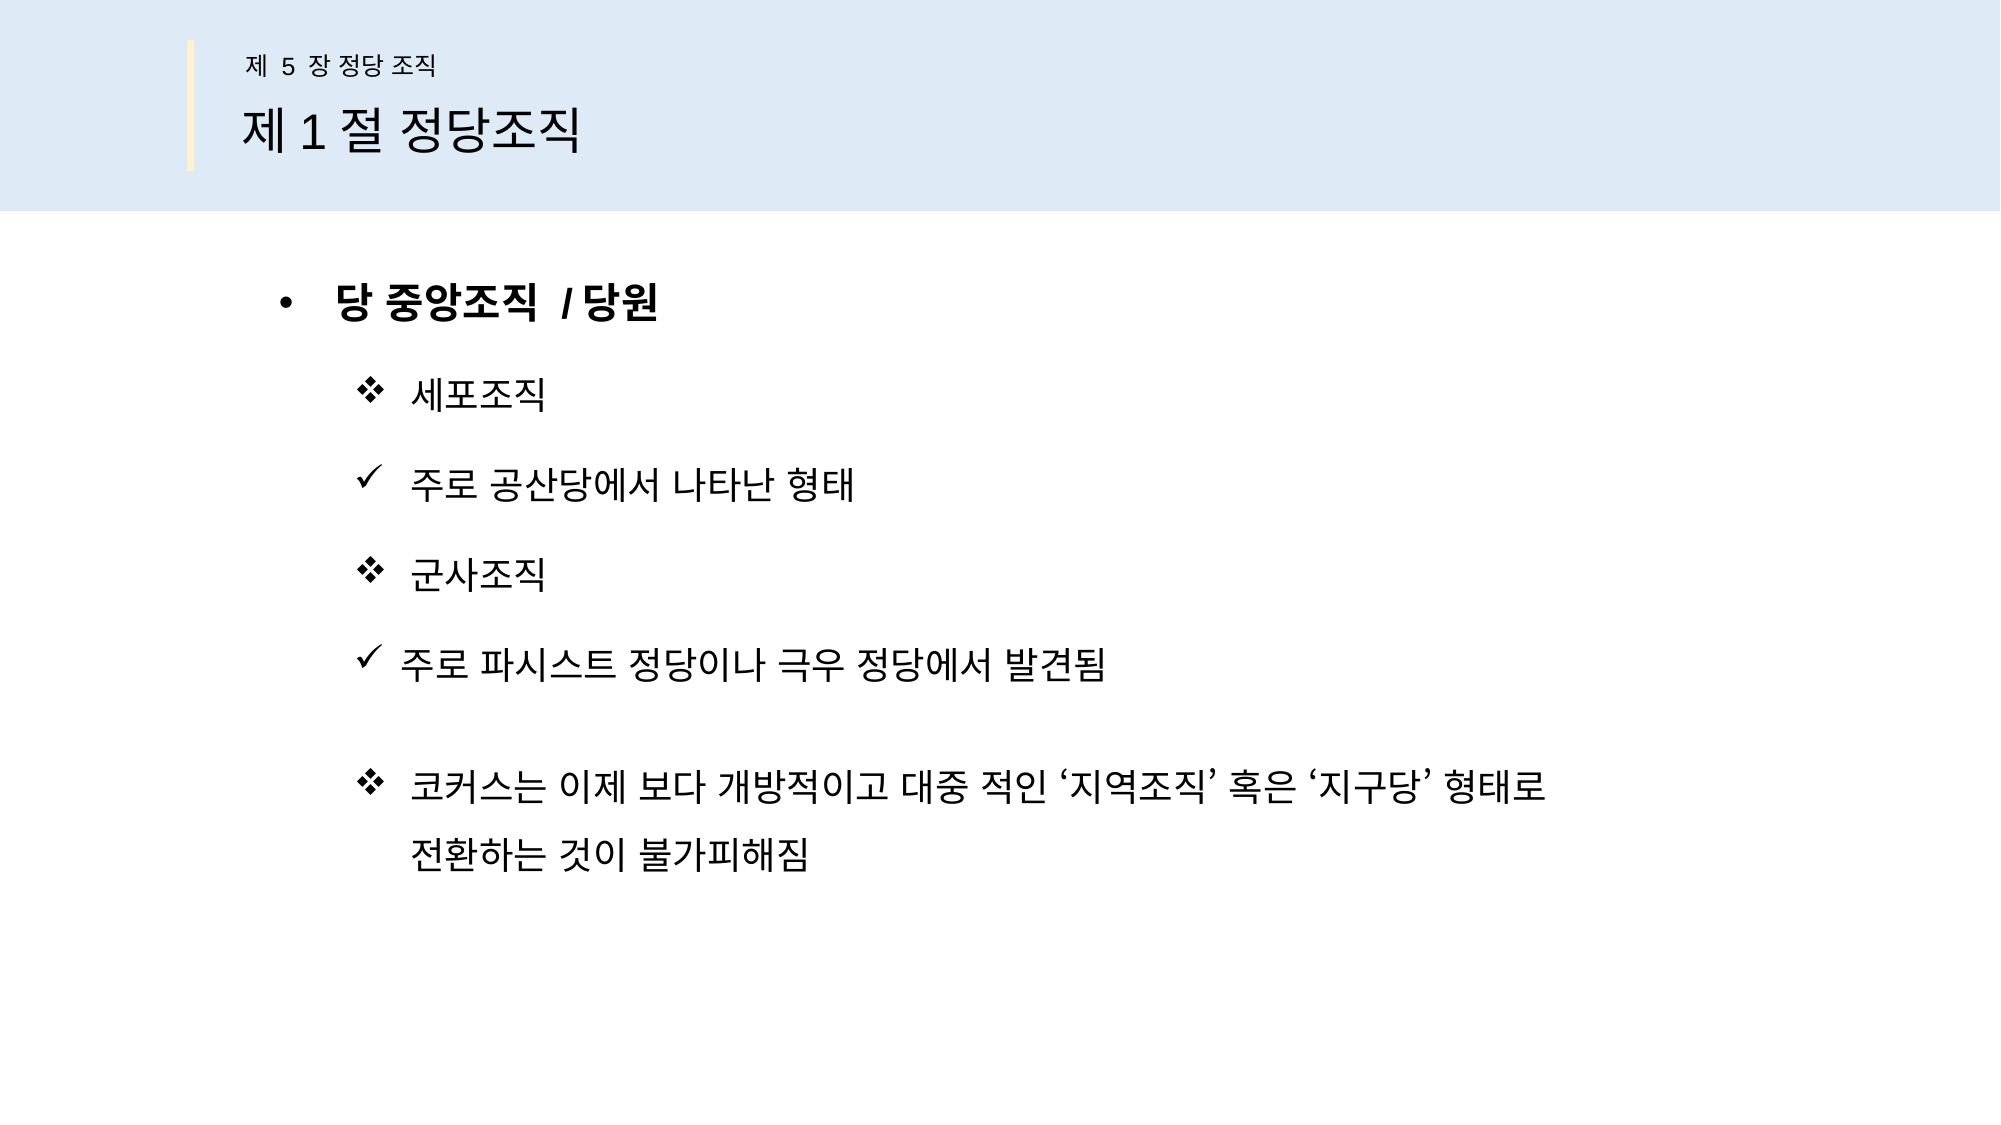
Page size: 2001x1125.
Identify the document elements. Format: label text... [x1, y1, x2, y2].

text_box 제 5 장 정당 조직 [230, 42, 453, 88]
text_box [0, 0, 2000, 212]
text_box 제1절 정당조직 [226, 92, 599, 168]
text_box [186, 39, 196, 172]
text_box 당 중앙조직 /당원 세포조직 주로 공산당에서 나타난 형태 군사조직 주로 파시스트 정당이나 극우 정당에서 발견됨 코커스는 이제 보다 개방적이고 대중 적인 ‘지역조직’ 혹은 ‘지구당’ 형태로 전환하는 것이 불가피해짐 [264, 244, 1743, 884]
